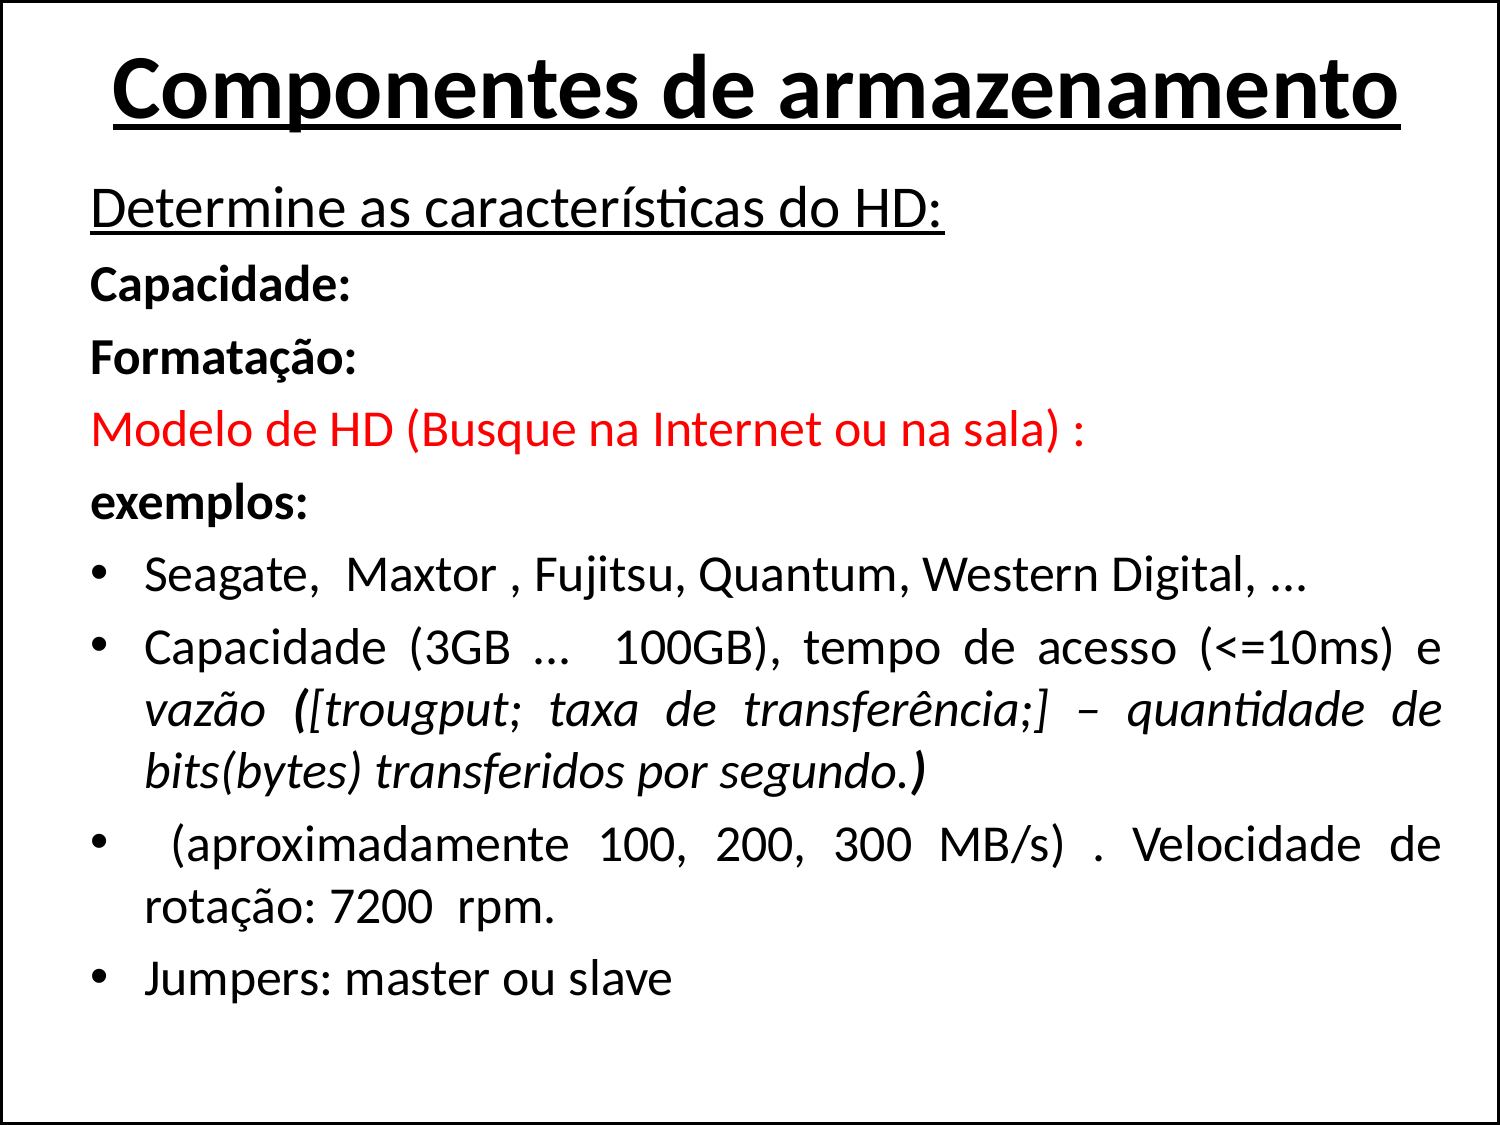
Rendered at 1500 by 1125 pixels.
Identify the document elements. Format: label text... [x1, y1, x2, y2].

title Componentes de armazenamento [64, 0, 1449, 163]
list Determine as características do HD: Capacidade: Formatação: Modelo de HD (Busque na Internet ou na sala) : exemplos: Seagate, Maxtor , Fujitsu, Quantum, Western Digital, ... Capacidade (3GB ... 100GB), tempo de acesso (<=10ms) e vazão ([trougput; taxa de transferência;] – quantidade de bits(bytes) transferidos por segundo.) (aproximadamente 100, 200, 300 MB/s) . Velocidade de rotação: 7200 rpm. Jumpers: master ou slave [75, 160, 1459, 1024]
